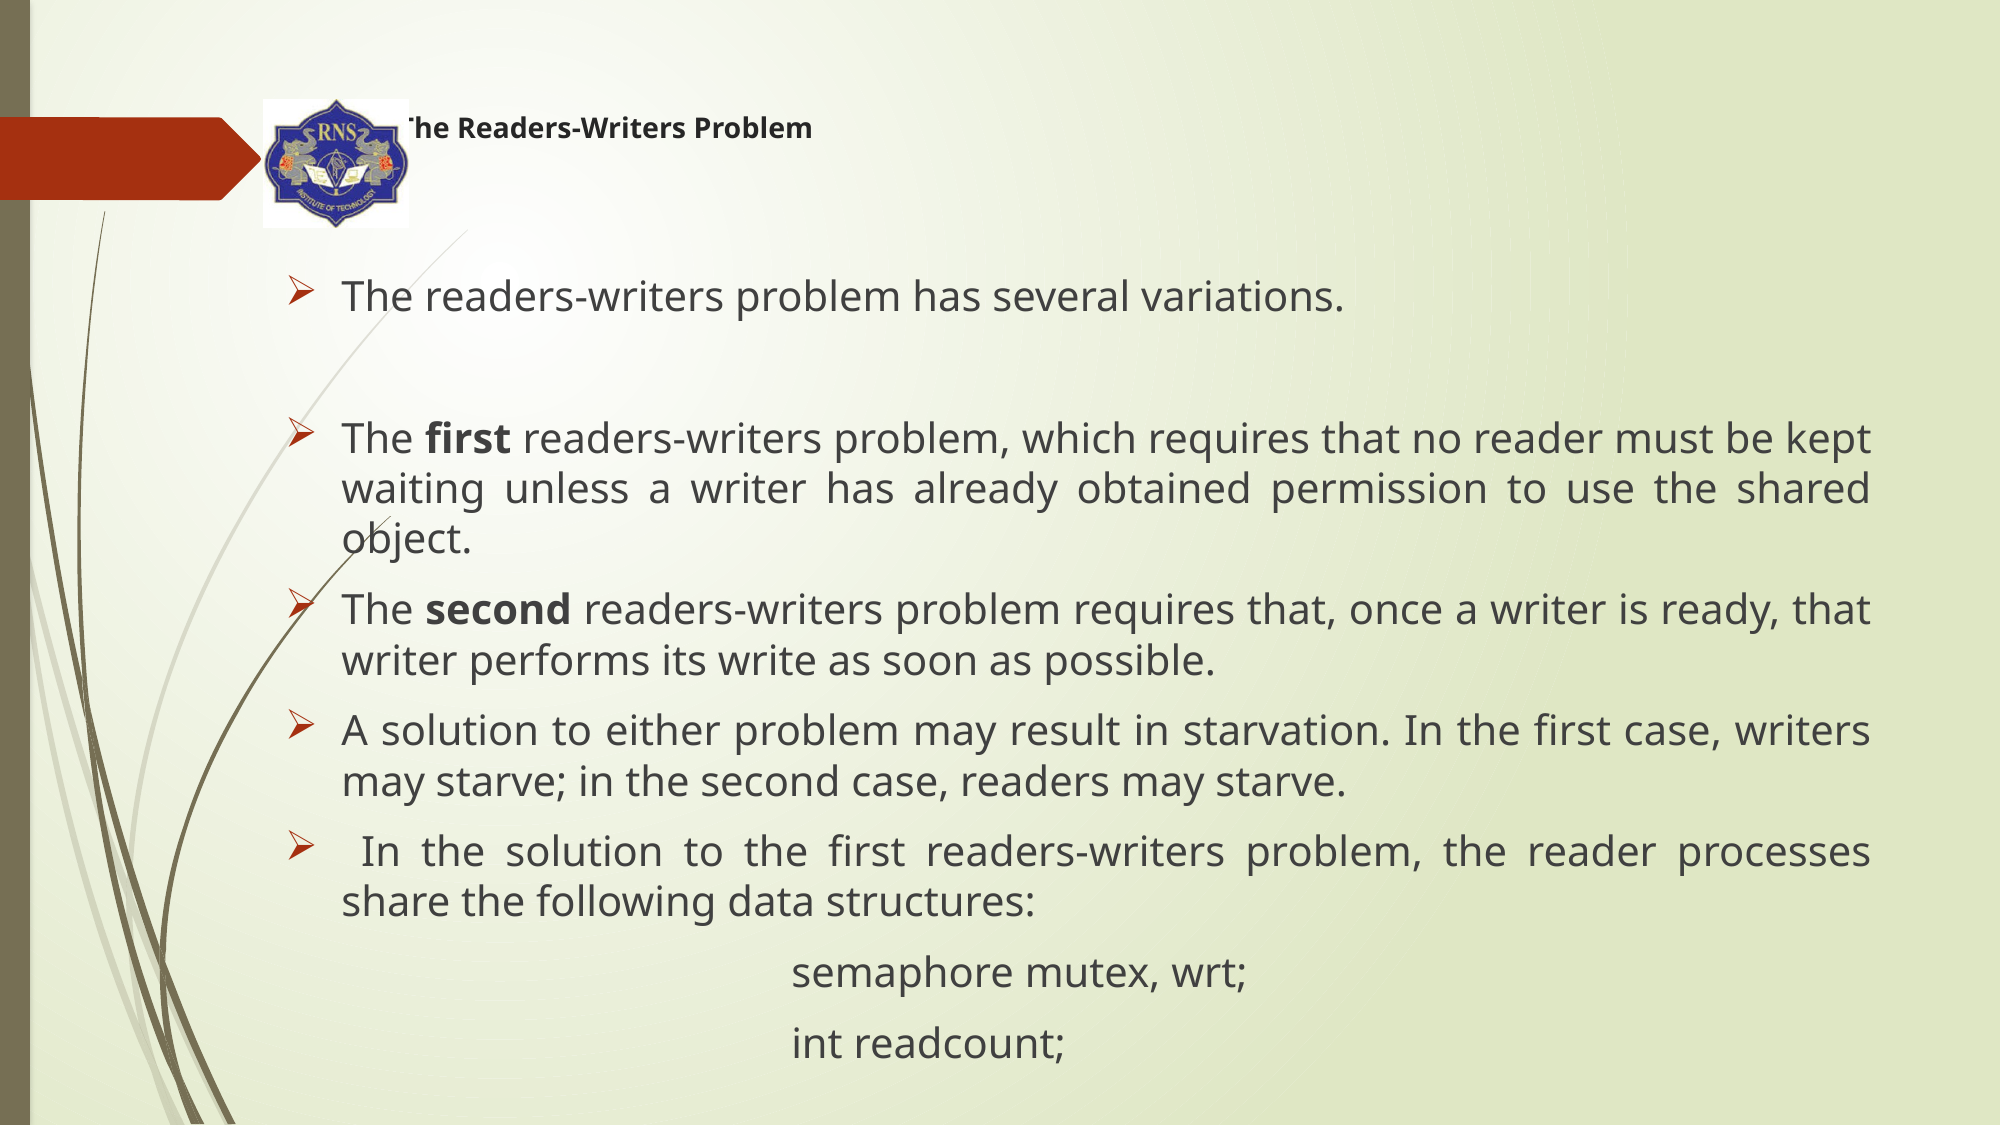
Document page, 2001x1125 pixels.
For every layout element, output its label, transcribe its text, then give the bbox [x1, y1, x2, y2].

list The readers-writers problem has several variations. The first readers-writers problem, which requires that no reader must be kept waiting unless a writer has already obtained permission to use the shared object. The second readers-writers problem requires that, once a writer is ready, that writer performs its write as soon as possible. A solution to either problem may result in starvation. In the first case, writers may starve; in the second case, readers may starve. In the solution to the first readers-writers problem, the reader processes share the following data structures: semaphore mutex, wrt; int readcount; [270, 186, 1888, 1125]
title 2. The Readers-Writers Problem [411, 102, 1888, 186]
picture [263, 98, 409, 228]
